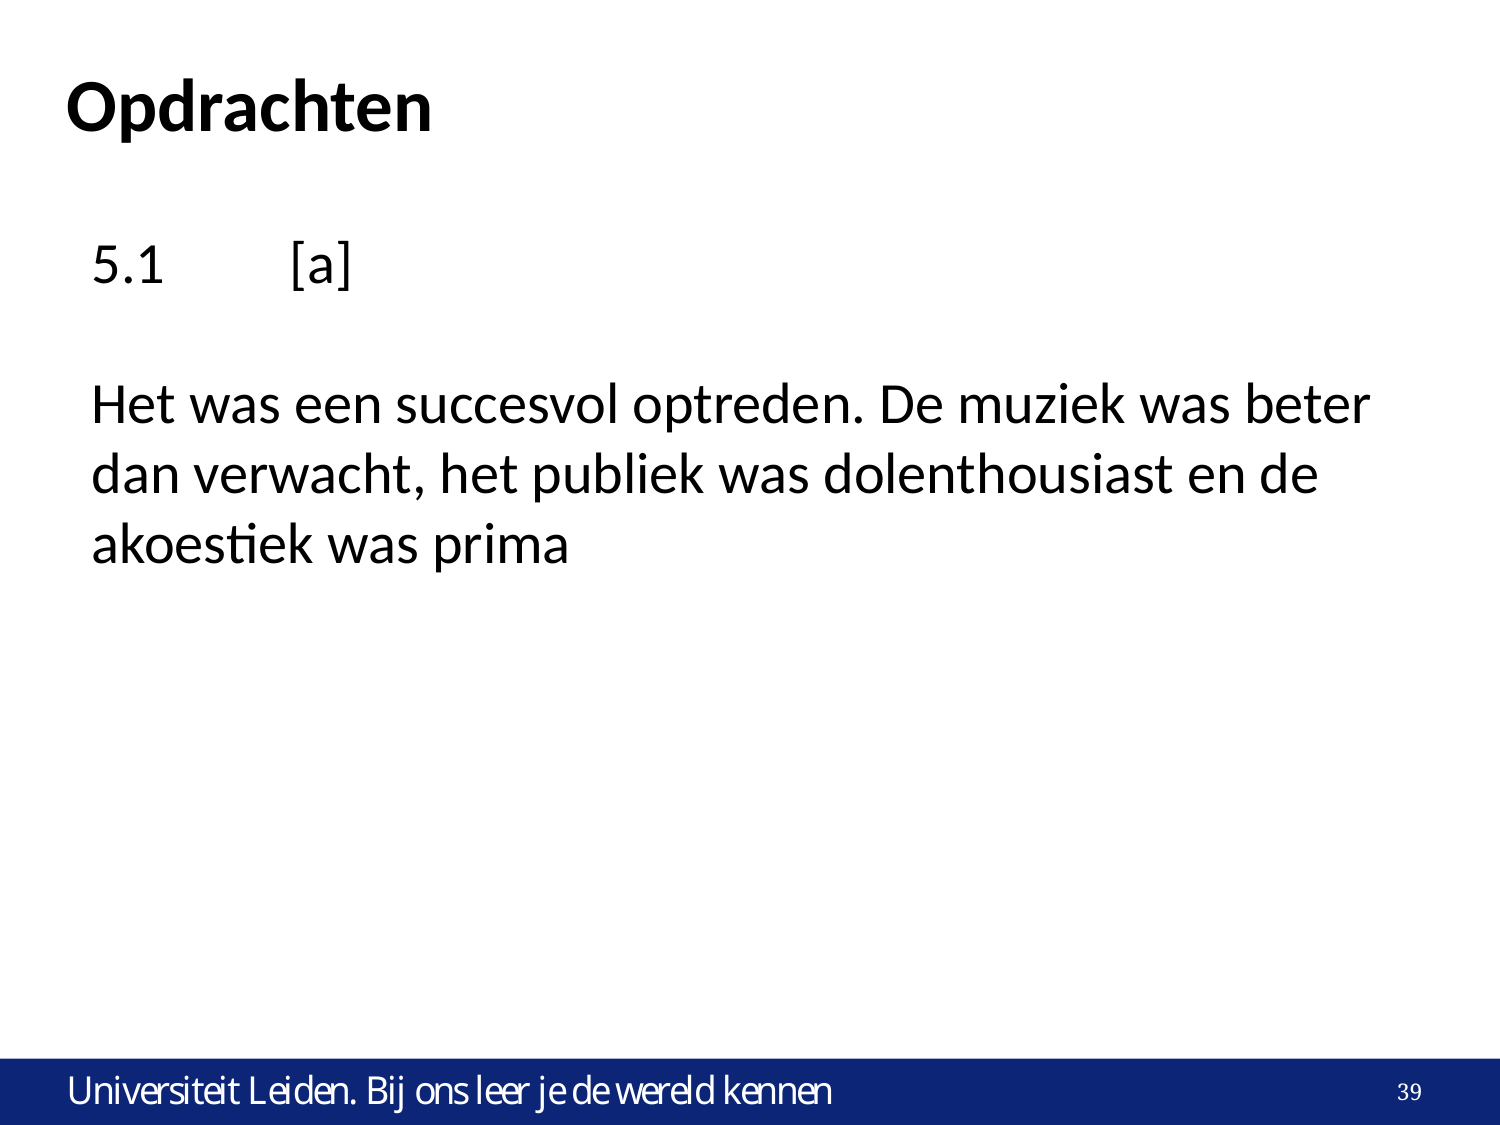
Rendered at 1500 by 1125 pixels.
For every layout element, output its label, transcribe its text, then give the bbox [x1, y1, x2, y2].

text_box 5.1 [a] Het was een succesvol optreden. De muziek was beter dan verwacht, het publiek was dolenthousiast en de akoestiek was prima [76, 217, 1430, 583]
title Opdrachten [66, 66, 1434, 138]
